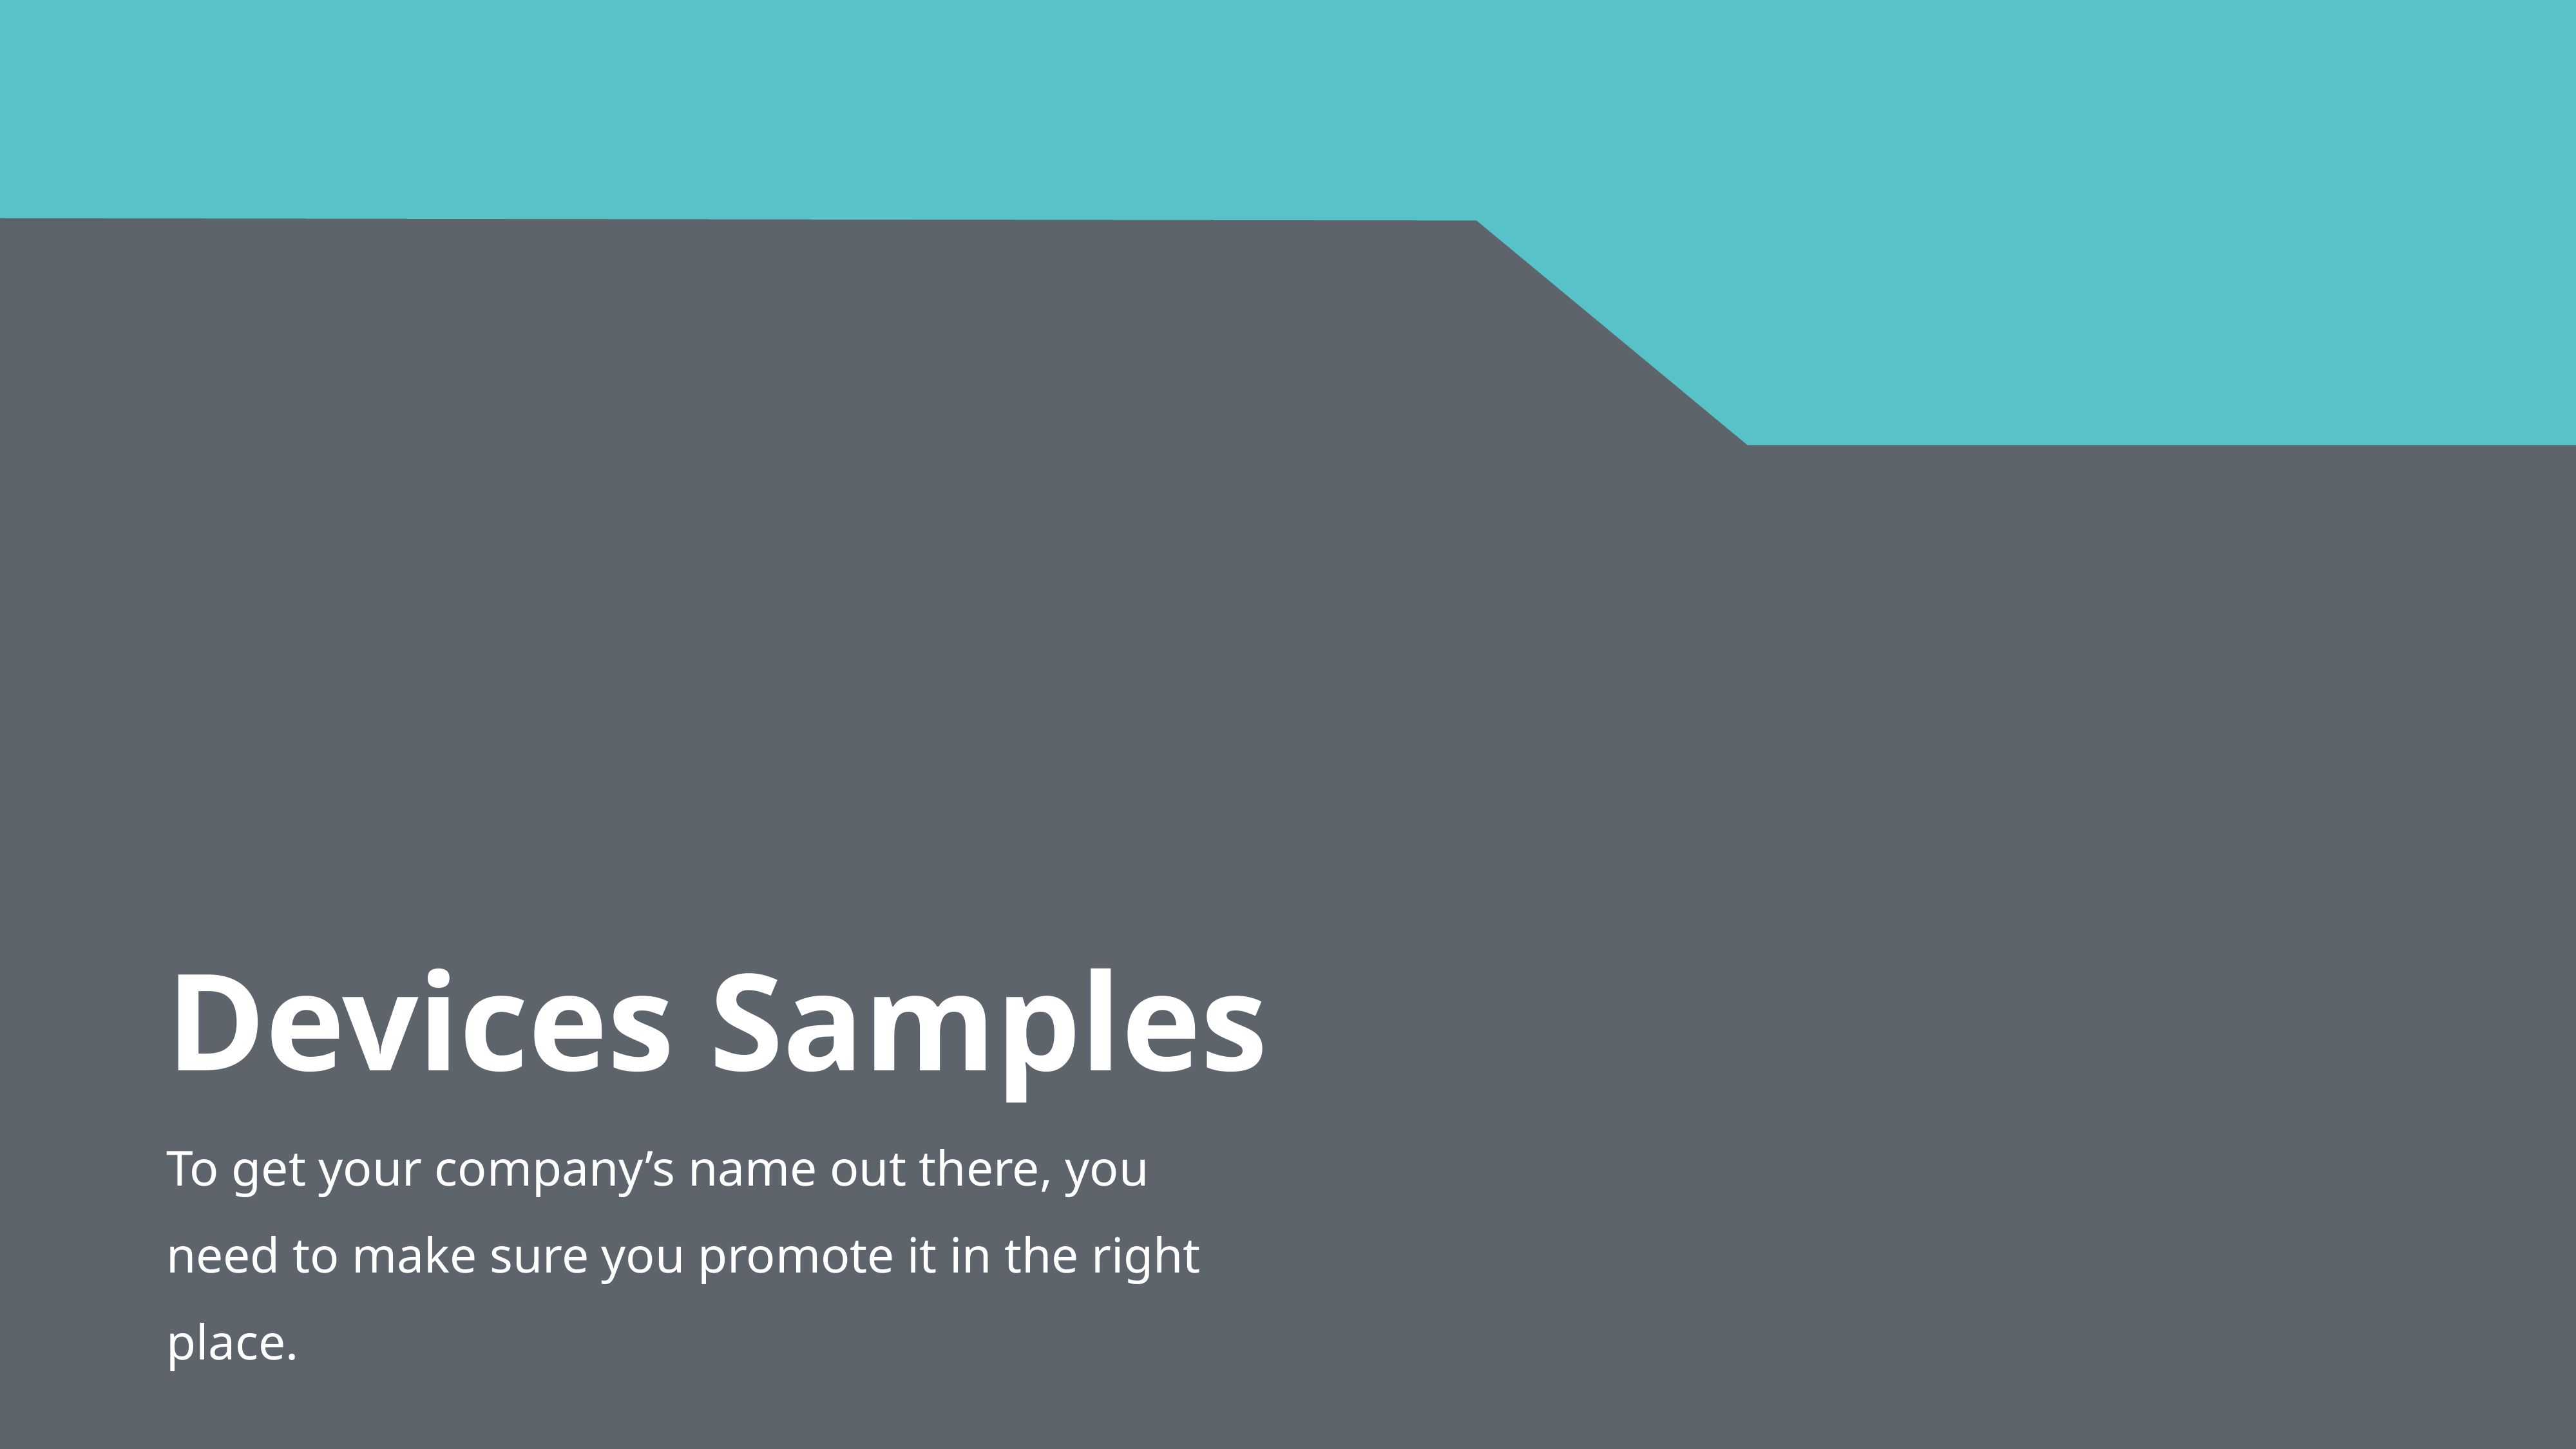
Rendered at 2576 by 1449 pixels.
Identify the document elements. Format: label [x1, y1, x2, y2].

picture [0, 0, 2576, 1449]
text_box [157, 931, 1757, 1280]
